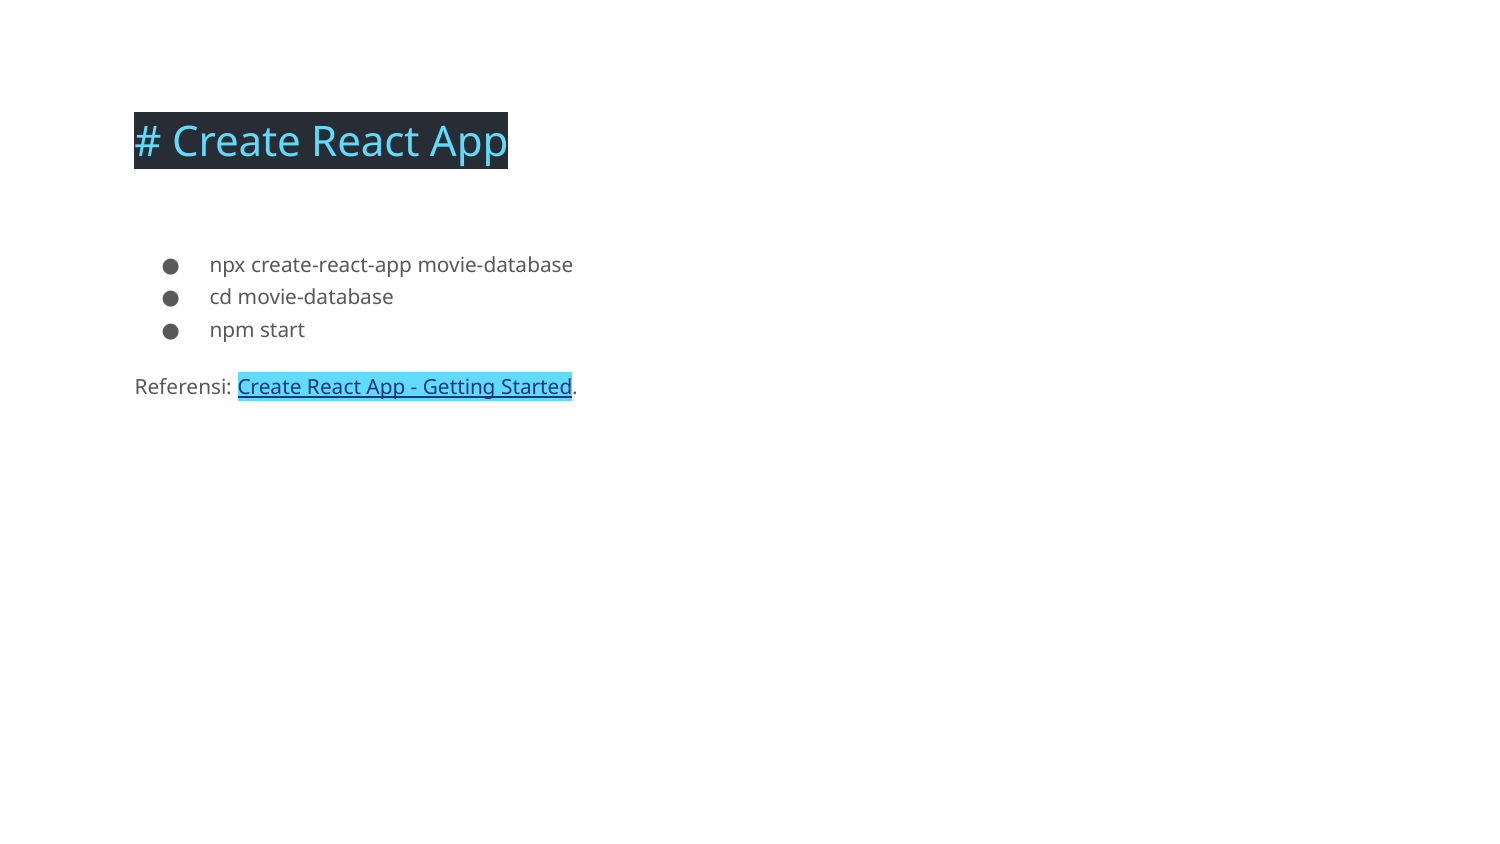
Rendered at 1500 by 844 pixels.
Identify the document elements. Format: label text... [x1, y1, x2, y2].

list npx create-react-app movie-database cd movie-database npm start Referensi: Create React App - Getting Started. [119, 230, 1381, 712]
title # Create React App [119, 97, 1381, 185]
